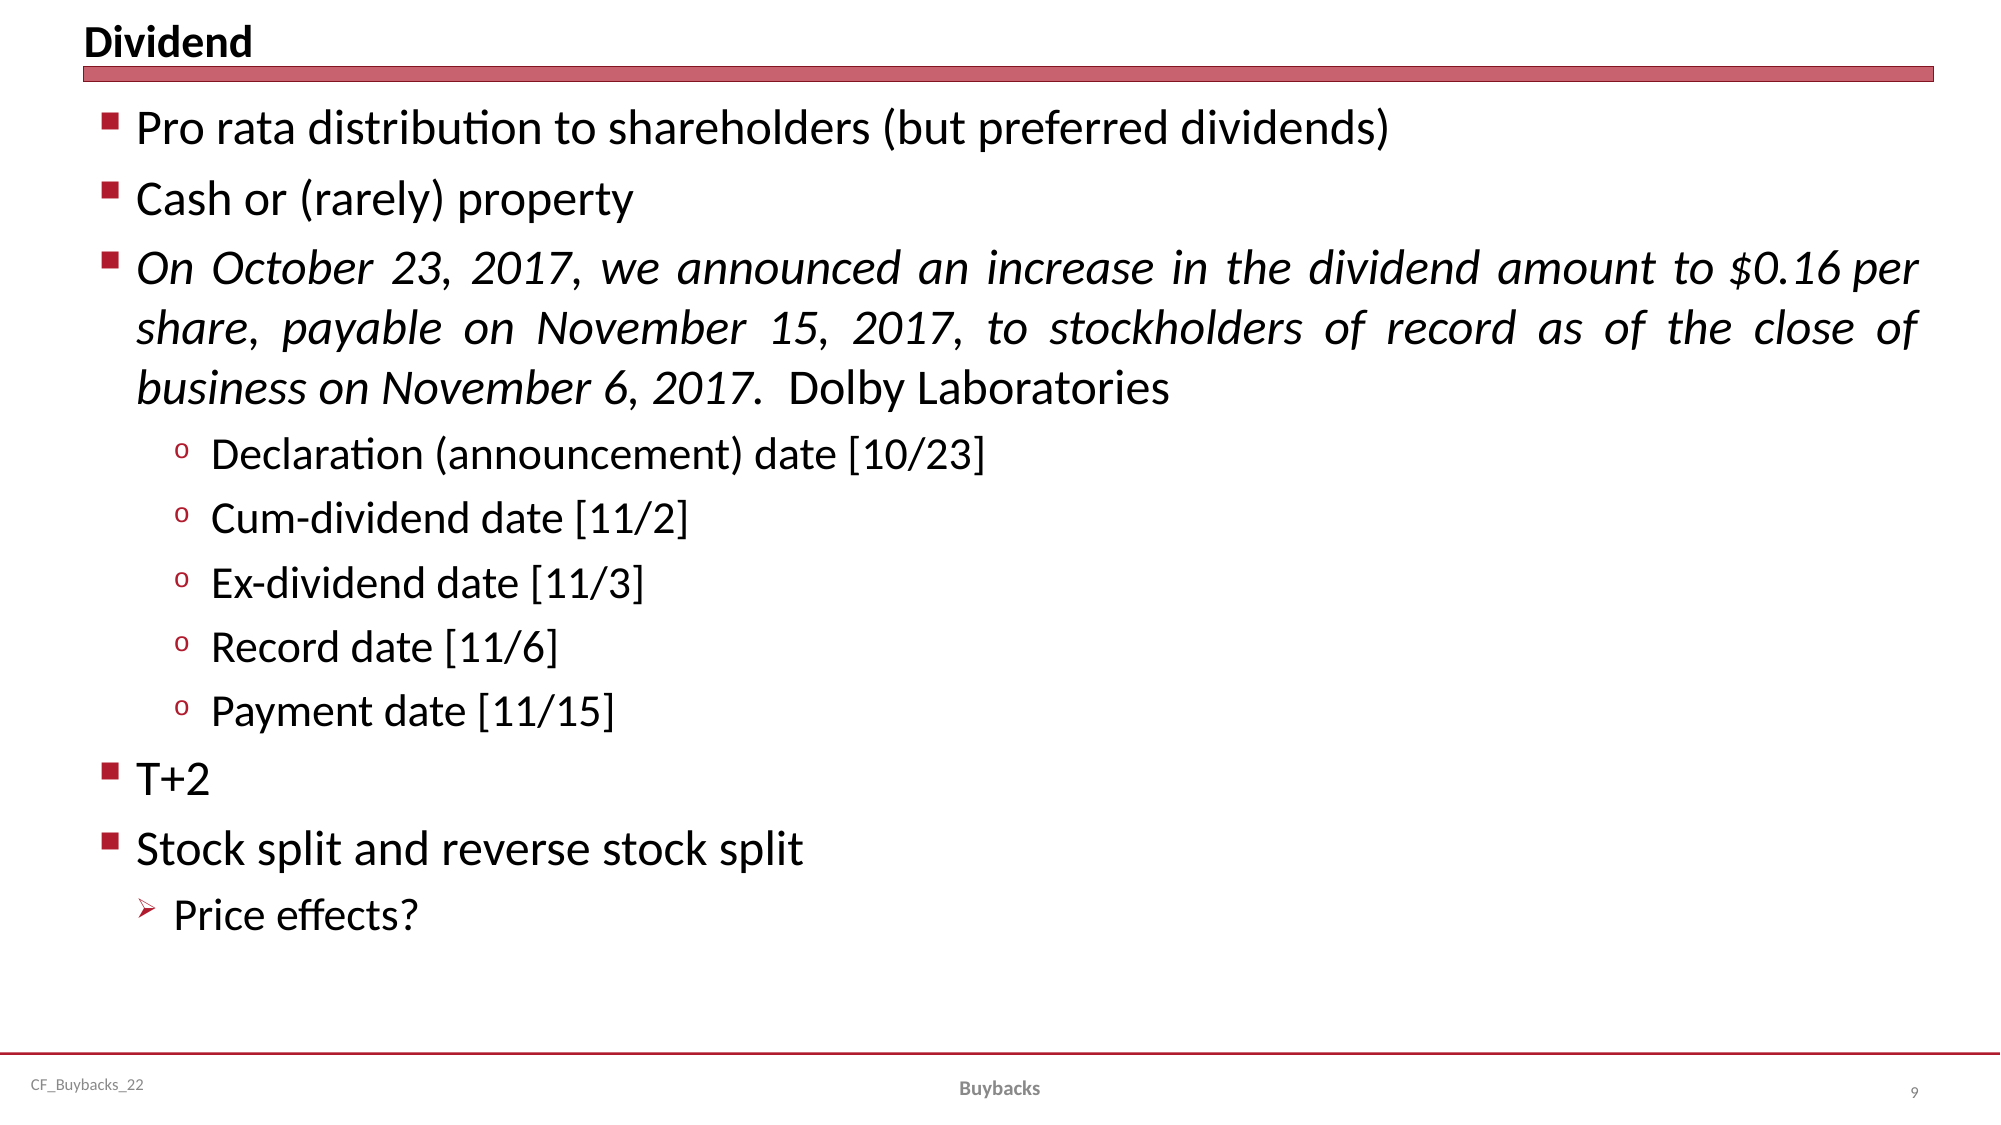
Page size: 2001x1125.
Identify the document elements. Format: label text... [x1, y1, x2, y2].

title Dividend [83, 6, 1935, 67]
slide_number 9 [1834, 1061, 1934, 1122]
footer Buybacks [683, 1056, 1317, 1117]
list Pro rata distribution to shareholders (but preferred dividends) Cash or (rarely) property On October 23, 2017, we announced an increase in the dividend amount to $0.16 per share, payable on November 15, 2017, to stockholders of record as of the close of business on November 6, 2017. Dolby Laboratories Declaration (announcement) date [10/23] Cum-dividend date [11/2] Ex-dividend date [11/3] Record date [11/6] Payment date [11/15] T+2 Stock split and reverse stock split Price effects? [83, 87, 1934, 1041]
